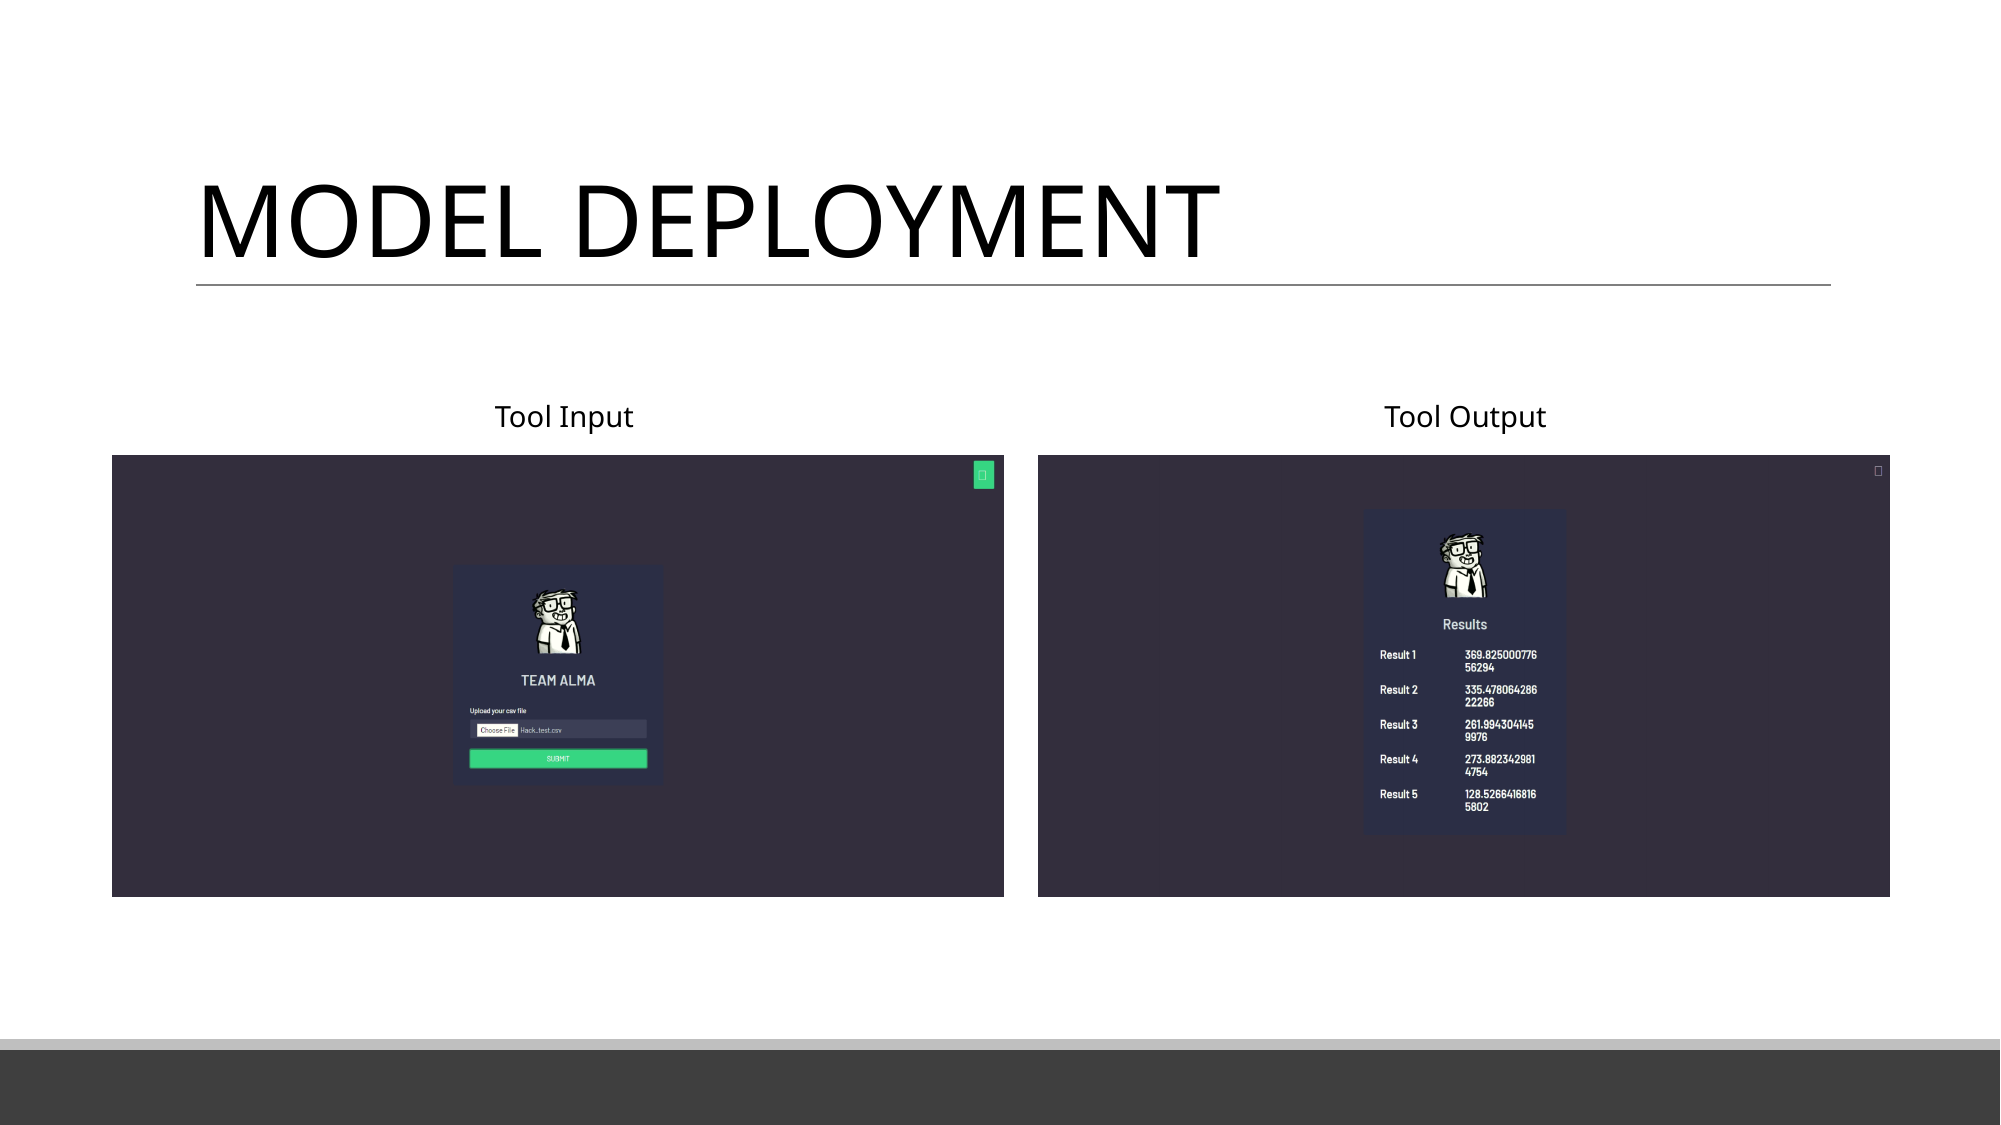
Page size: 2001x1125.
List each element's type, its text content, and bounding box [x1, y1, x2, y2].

text_box Tool Output [1369, 383, 1585, 446]
picture [112, 455, 1005, 897]
text_box Tool Input [479, 383, 670, 446]
picture [1038, 455, 1891, 897]
title MODEL DEPLOYMENT [180, 47, 1830, 285]
